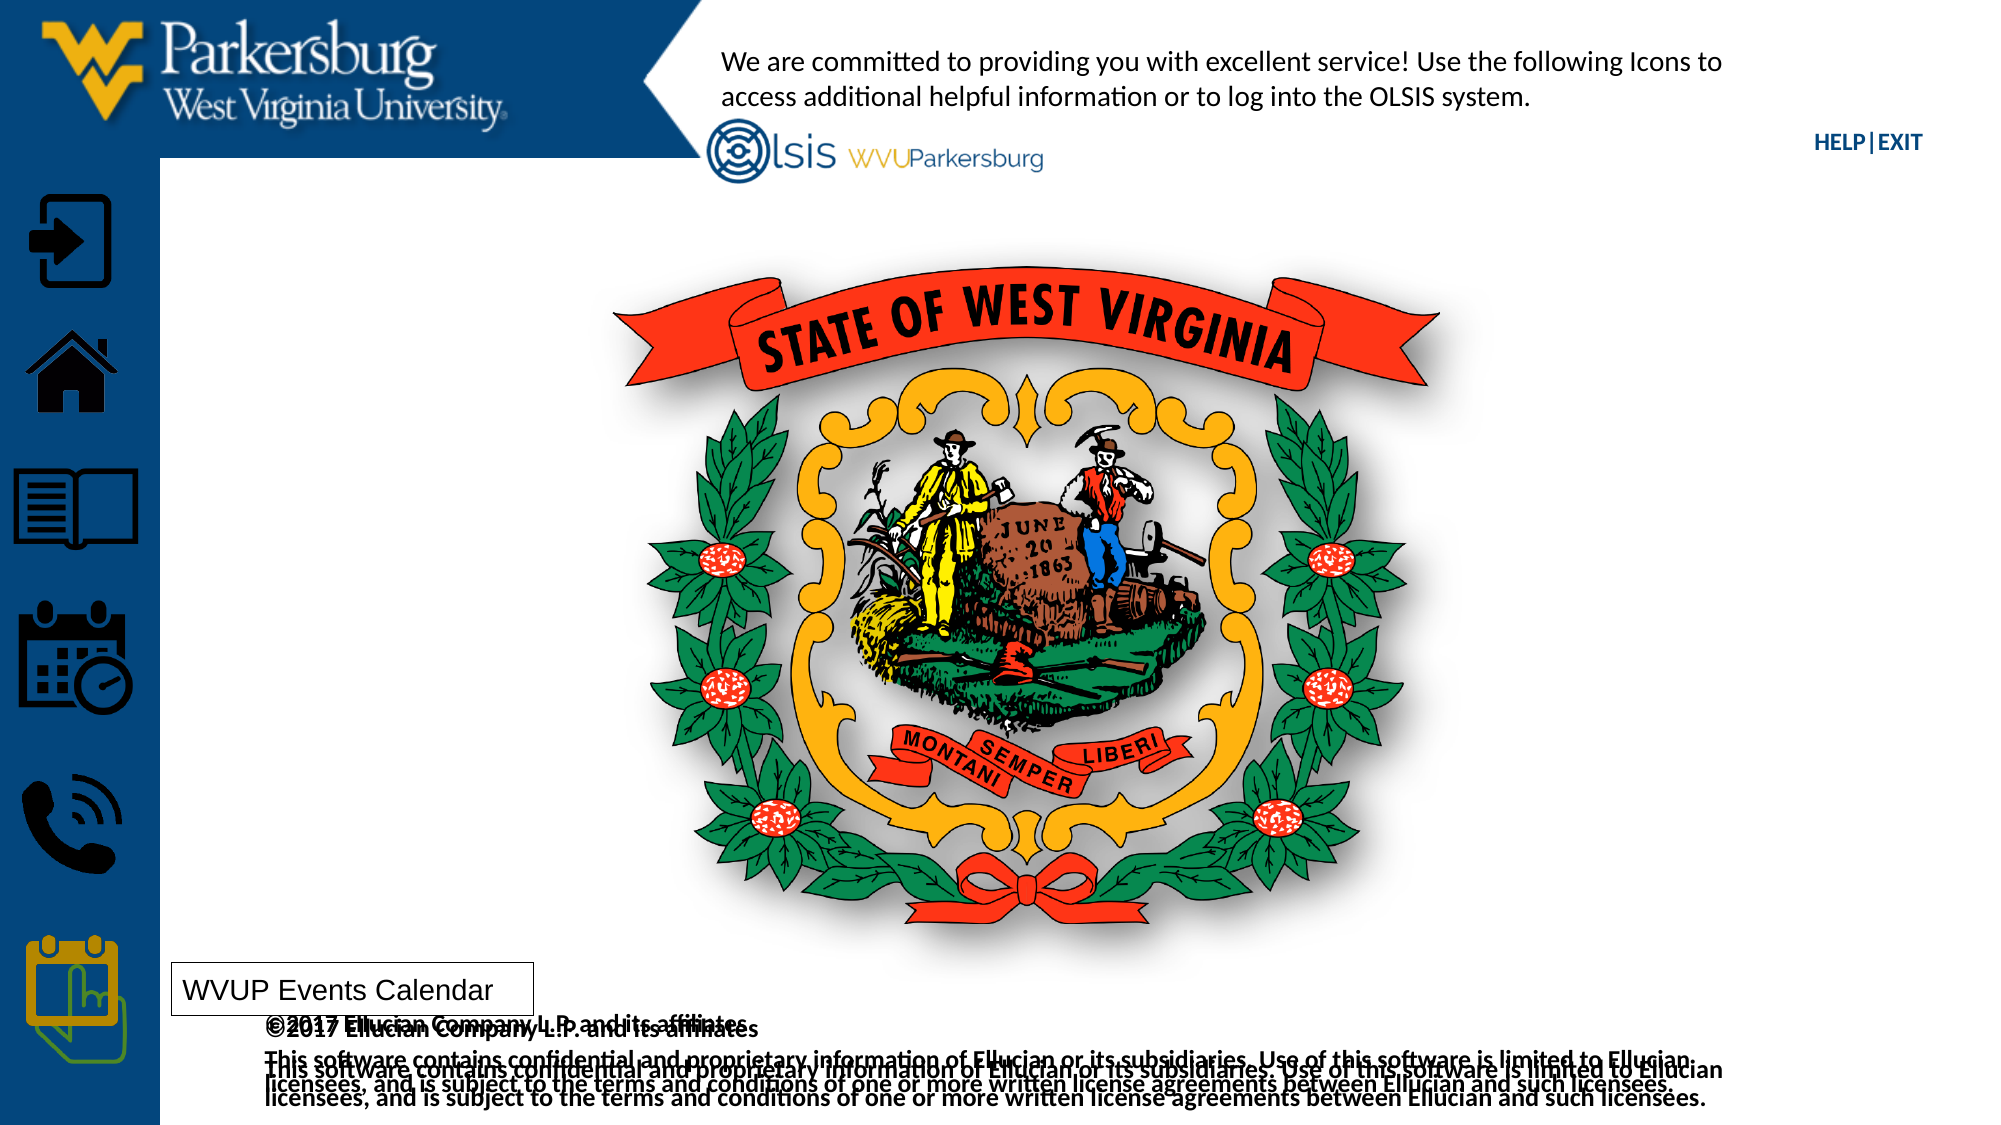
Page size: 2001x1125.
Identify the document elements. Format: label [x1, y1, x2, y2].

picture [19, 928, 131, 1064]
picture [0, 0, 705, 158]
picture [25, 324, 118, 418]
picture [25, 194, 118, 288]
picture [706, 118, 1043, 184]
picture [22, 774, 122, 874]
picture [8, 442, 143, 576]
picture [612, 266, 1440, 924]
picture [12, 594, 139, 721]
